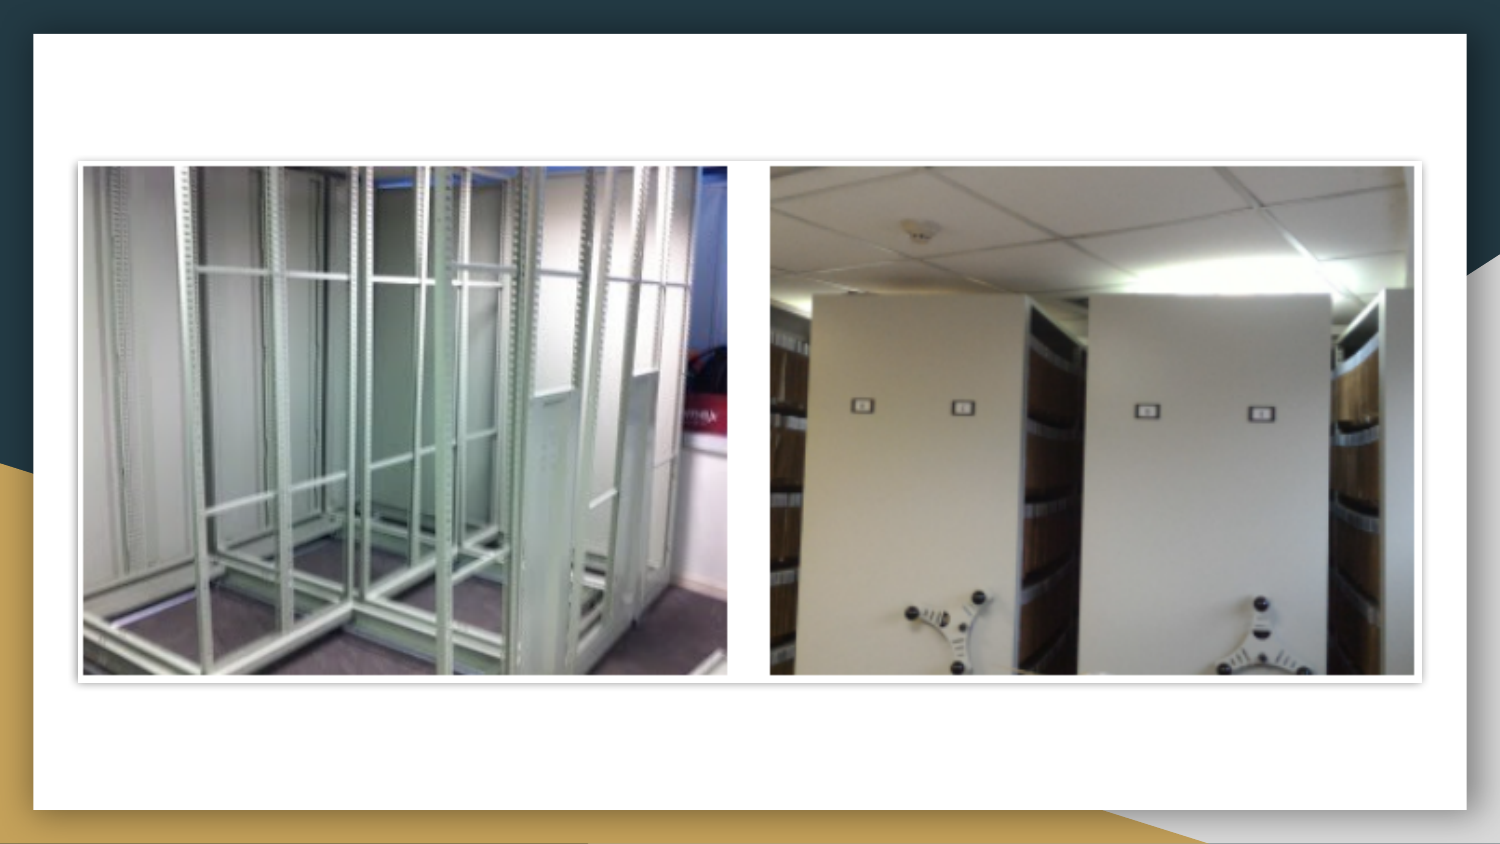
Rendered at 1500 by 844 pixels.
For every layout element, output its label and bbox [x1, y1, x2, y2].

picture [77, 161, 1423, 683]
